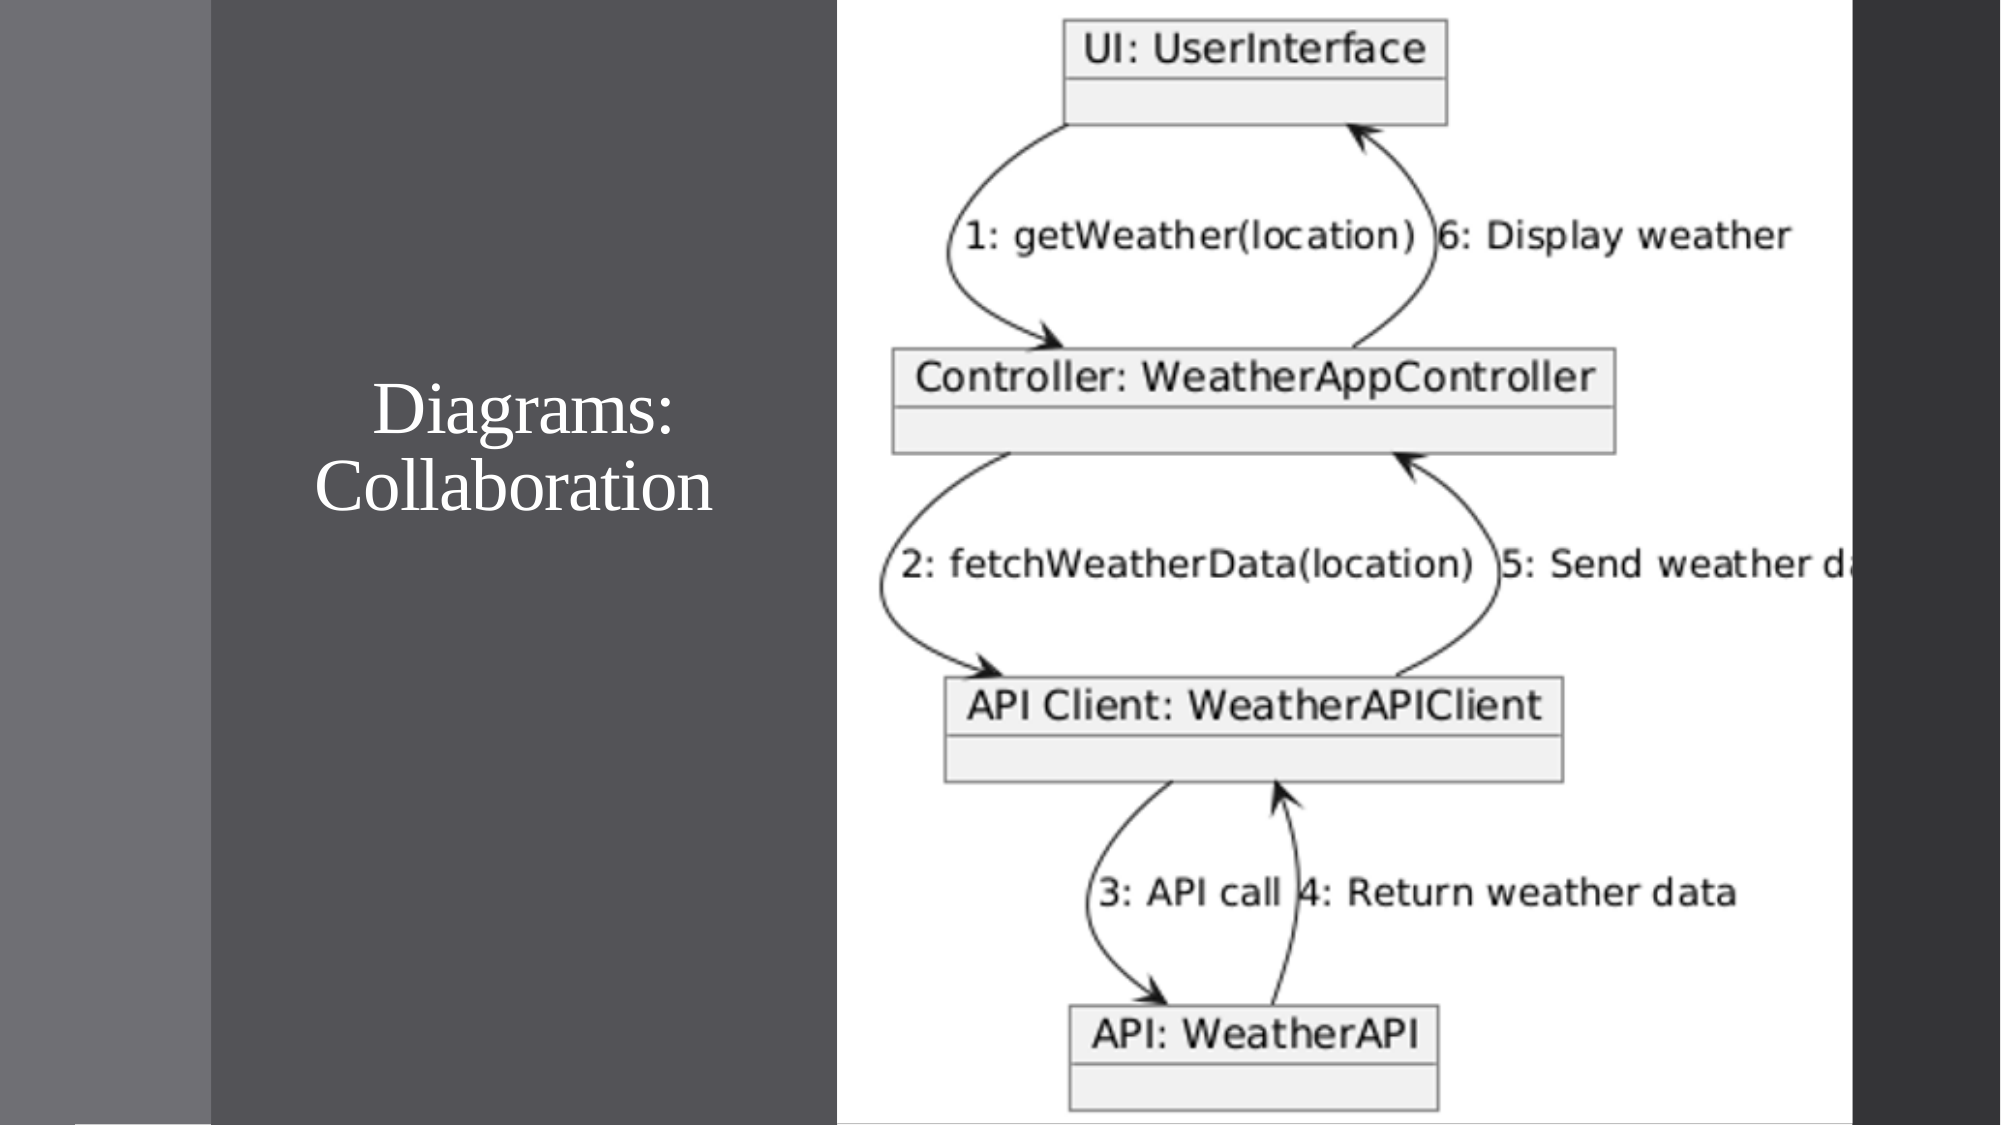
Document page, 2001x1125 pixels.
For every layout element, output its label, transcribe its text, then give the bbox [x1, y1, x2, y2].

text_box [0, 0, 212, 1125]
text_box [212, 0, 831, 1125]
title Diagrams: Collaboration [248, 37, 800, 861]
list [837, 0, 1853, 1125]
